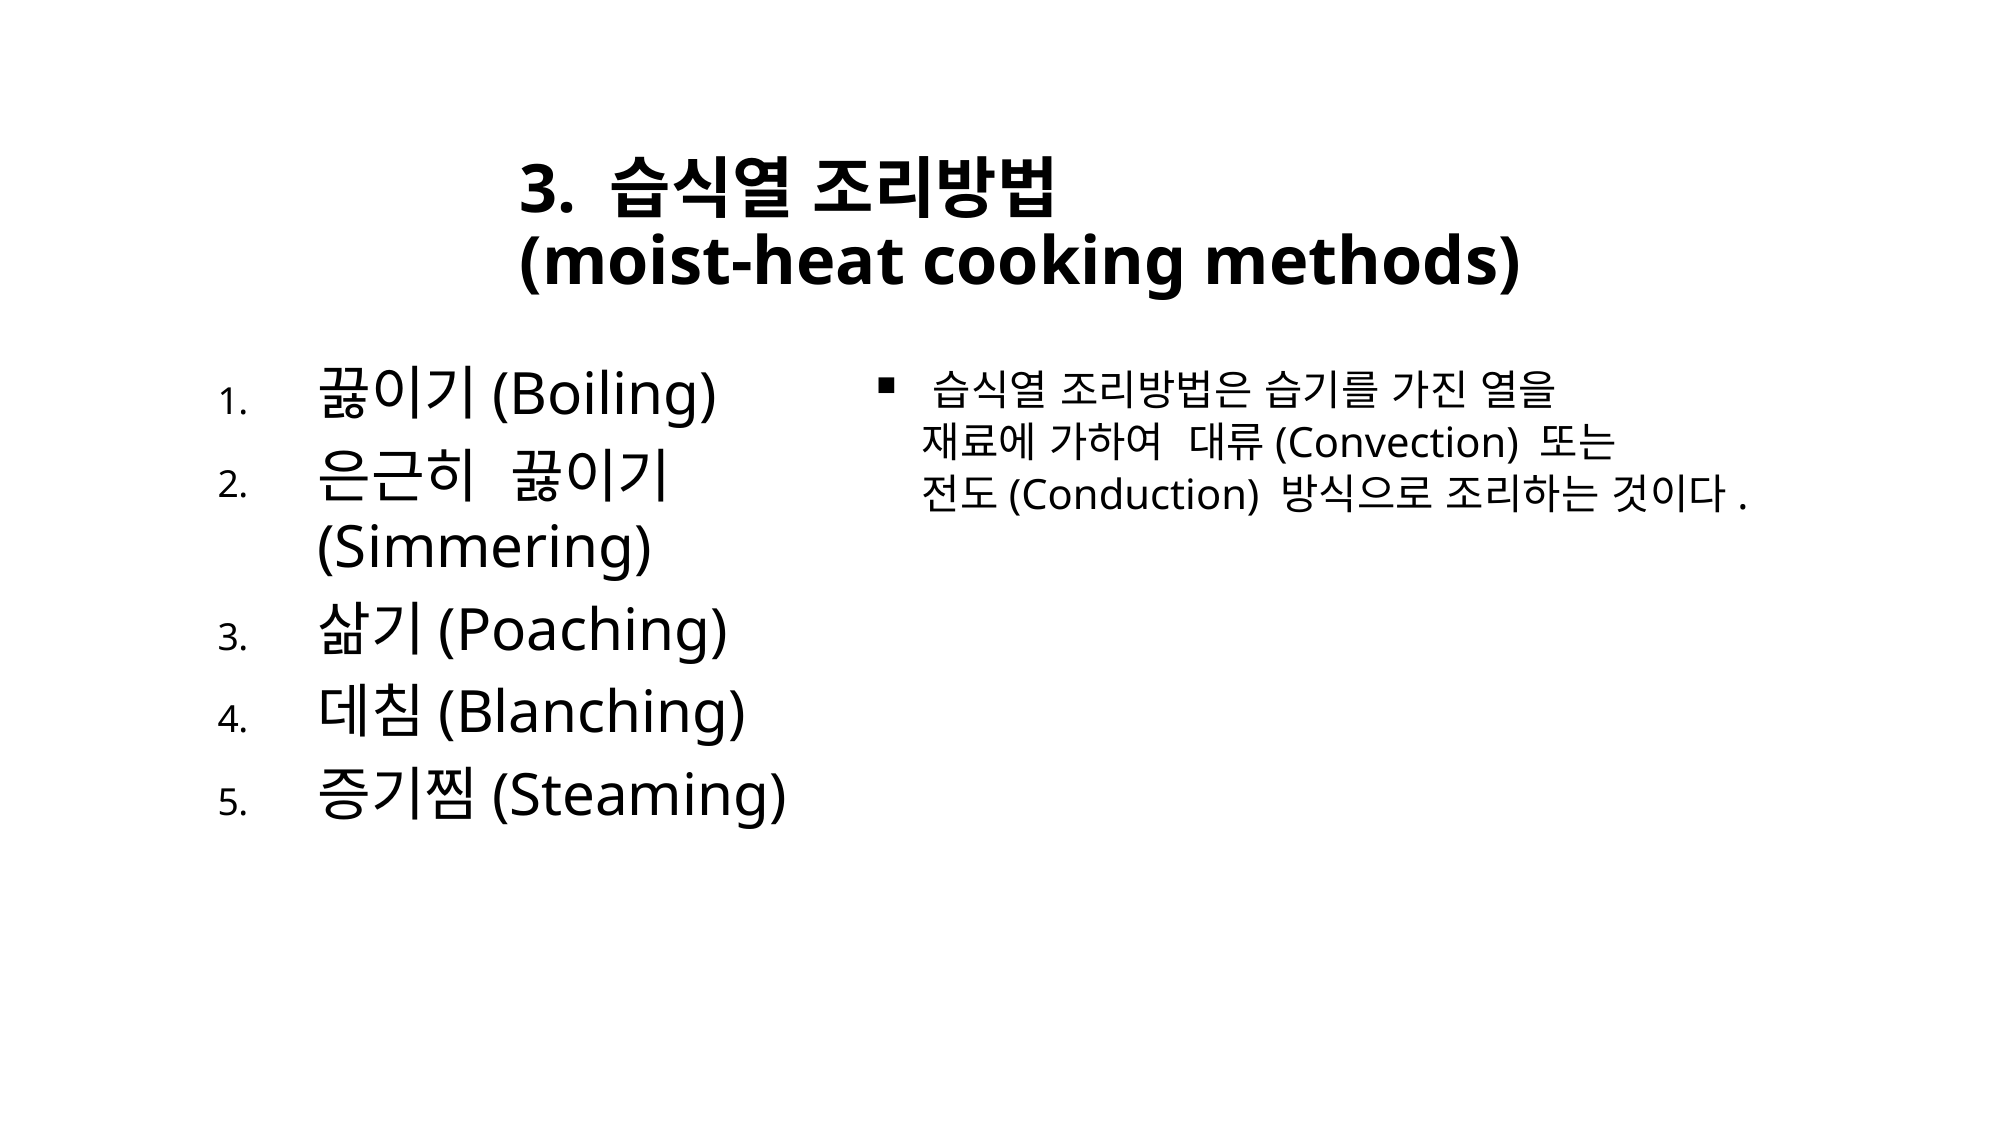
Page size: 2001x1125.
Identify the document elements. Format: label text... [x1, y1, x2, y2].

text_box 습식열 조리방법은 습기를 가진 열을 재료에 가하여 대류(Convection) 또는 전도(Conduction) 방식으로 조리하는 것이다. [874, 362, 1971, 519]
title 3. 습식열 조리방법 (moist-heat cooking methods) [257, 130, 1547, 321]
text_box 끓이기(Boiling) 은근히 끓이기(Simmering) 삶기(Poaching) 데침(Blanching) 증기찜(Steaming) [215, 342, 836, 827]
